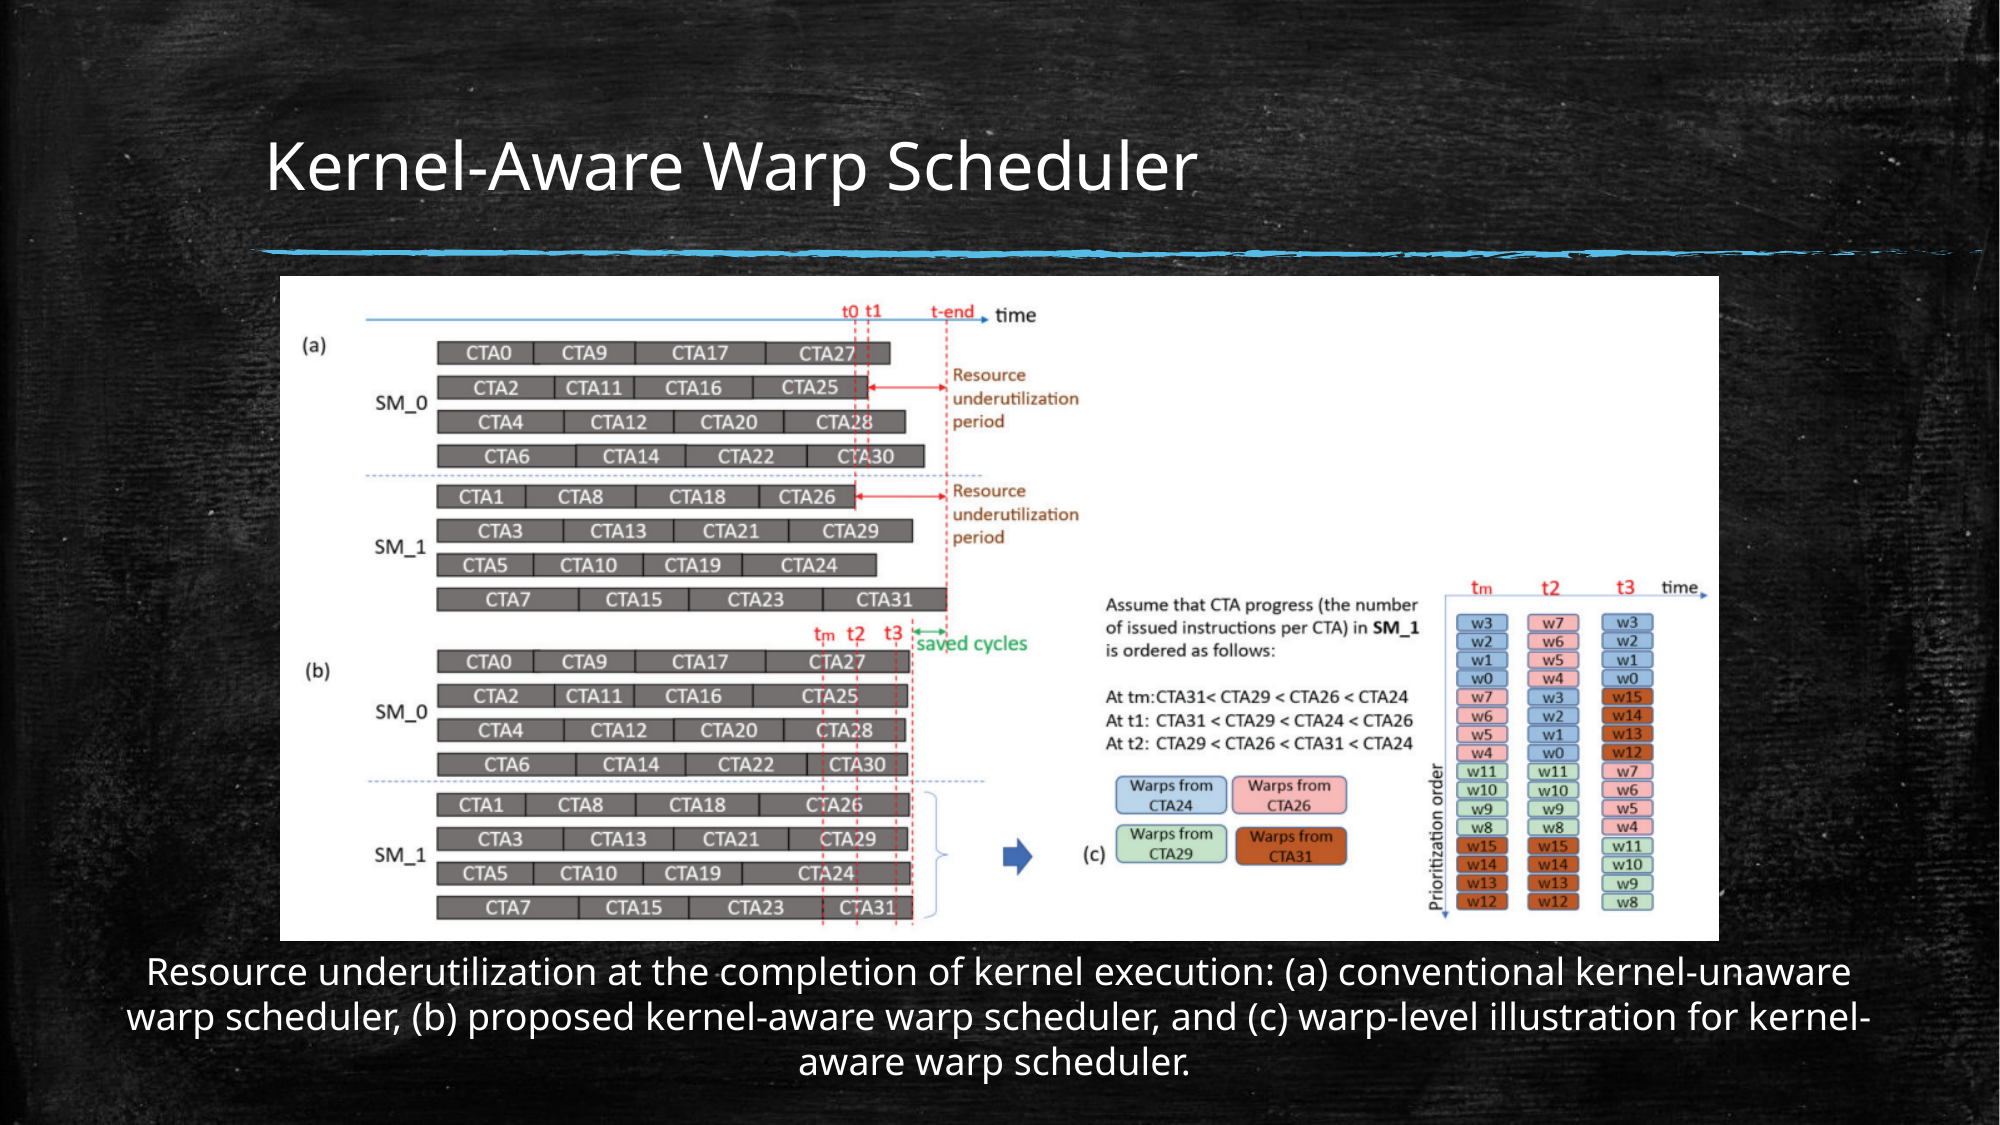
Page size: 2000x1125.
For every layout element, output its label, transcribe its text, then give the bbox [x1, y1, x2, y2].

text_box Resource underutilization at the completion of kernel execution: (a) conventional kernel-unaware warp scheduler, (b) proposed kernel-aware warp scheduler, and (c) warp-level illustration for kernel- aware warp scheduler. [111, 940, 1888, 1091]
picture [280, 276, 1719, 941]
title Kernel-Aware Warp Scheduler [249, 45, 1750, 213]
